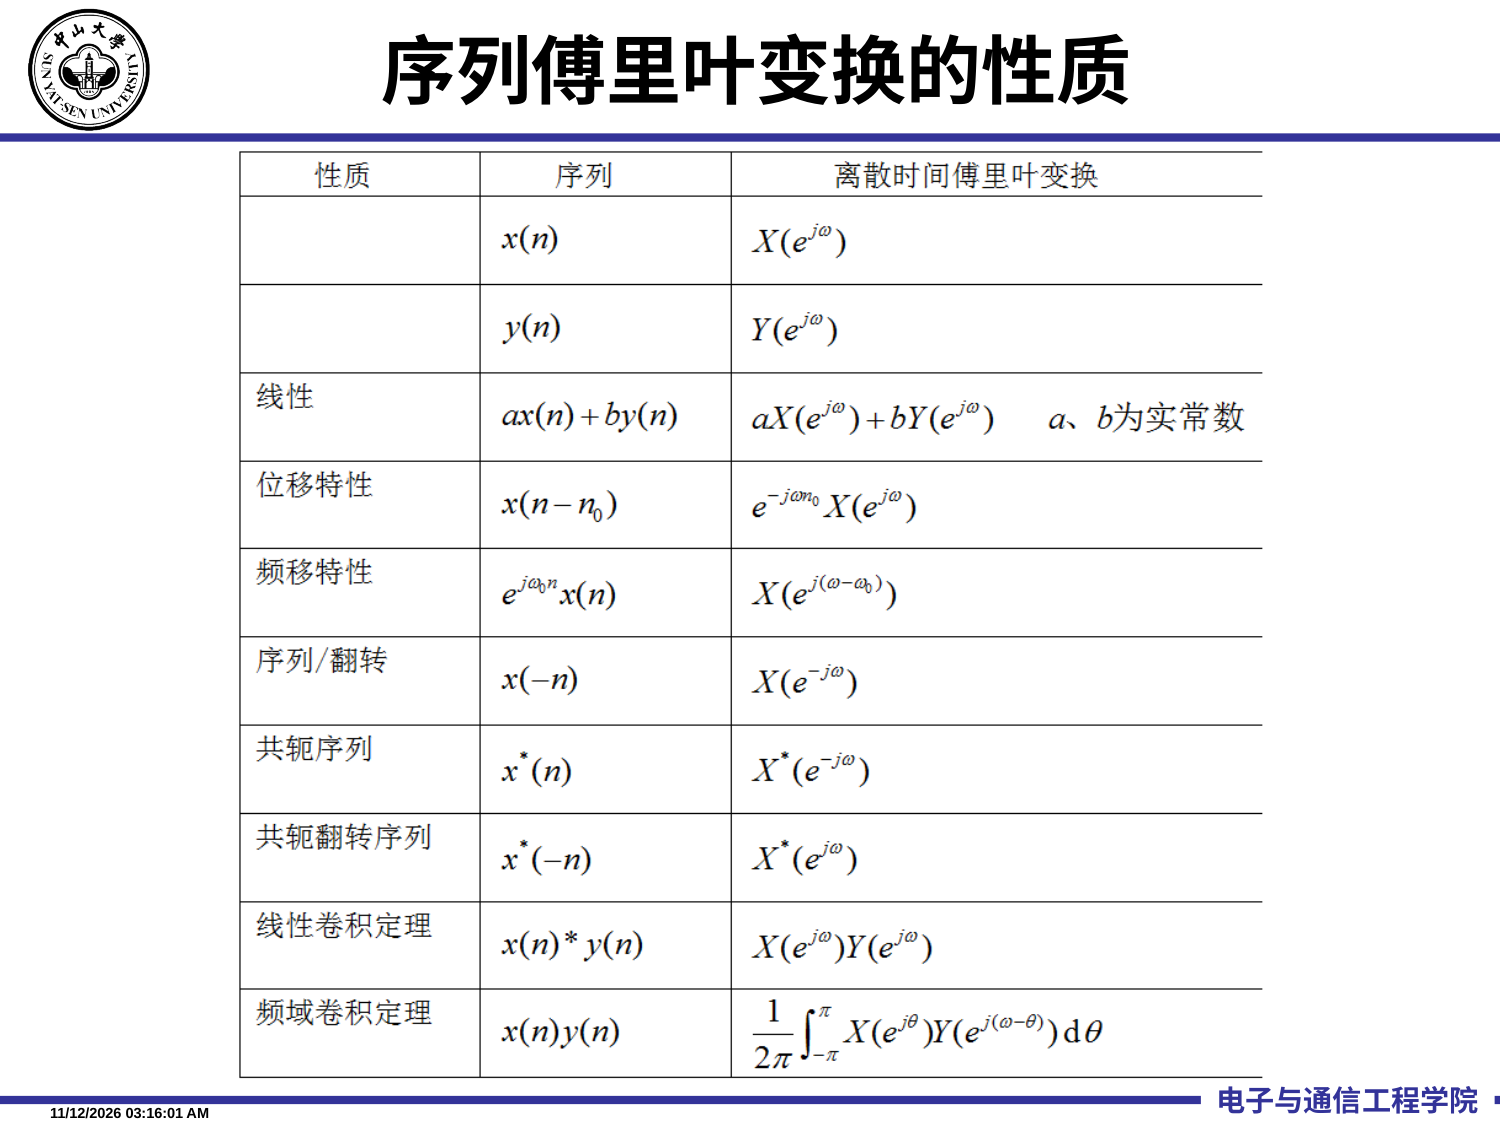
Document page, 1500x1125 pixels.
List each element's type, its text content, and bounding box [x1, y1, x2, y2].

picture [237, 149, 1263, 1082]
title 序列傅里叶变换的性质 [174, 0, 1338, 138]
picture [28, 8, 150, 131]
